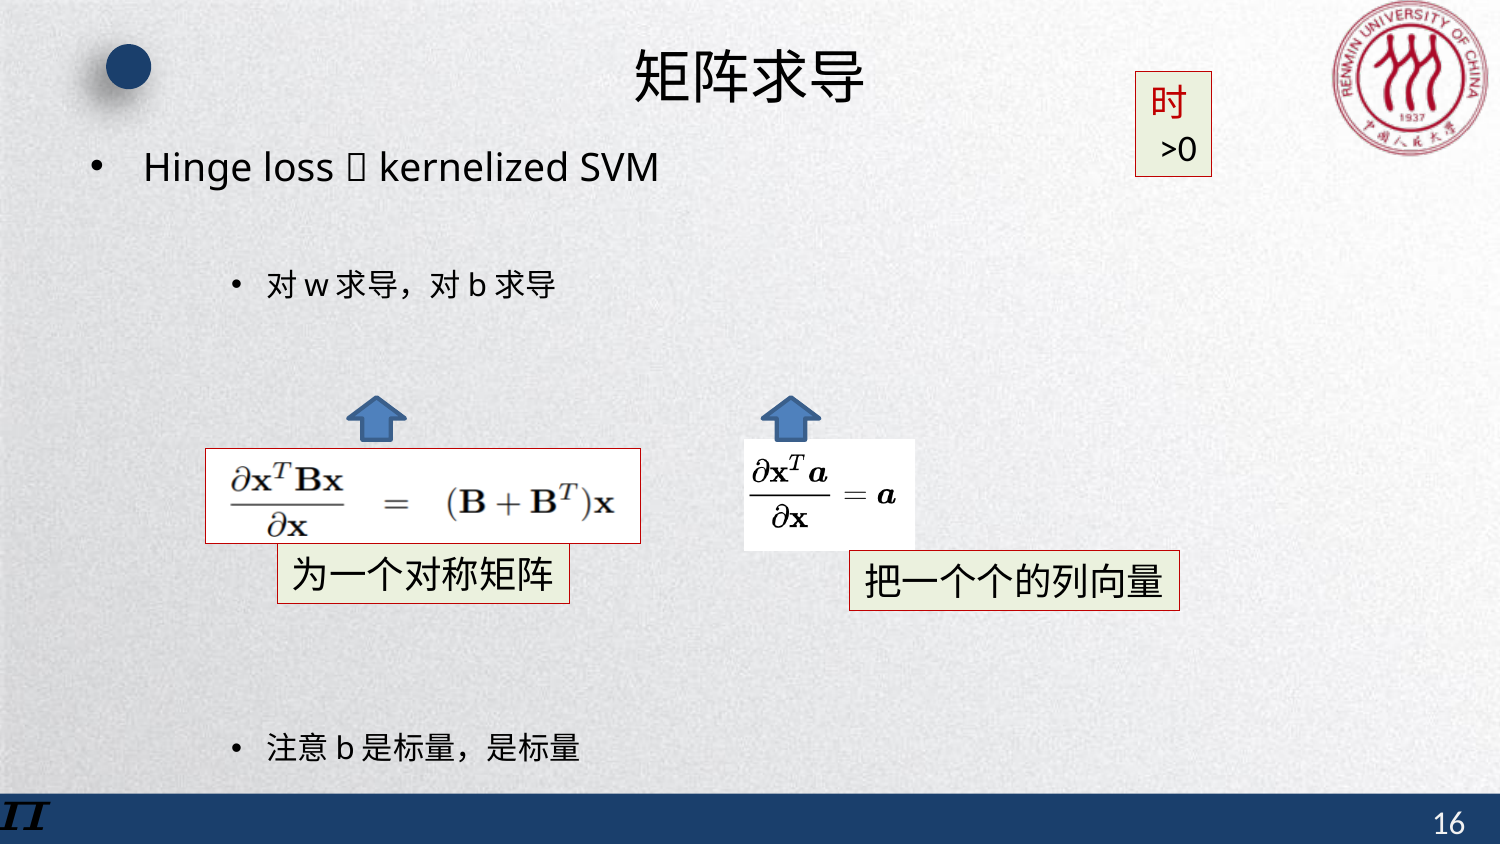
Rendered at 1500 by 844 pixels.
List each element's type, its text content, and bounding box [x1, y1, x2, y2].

picture [0, 0, 1500, 793]
text_box [760, 395, 822, 438]
text_box [346, 395, 407, 442]
title 矩阵求导 [75, 33, 1425, 116]
